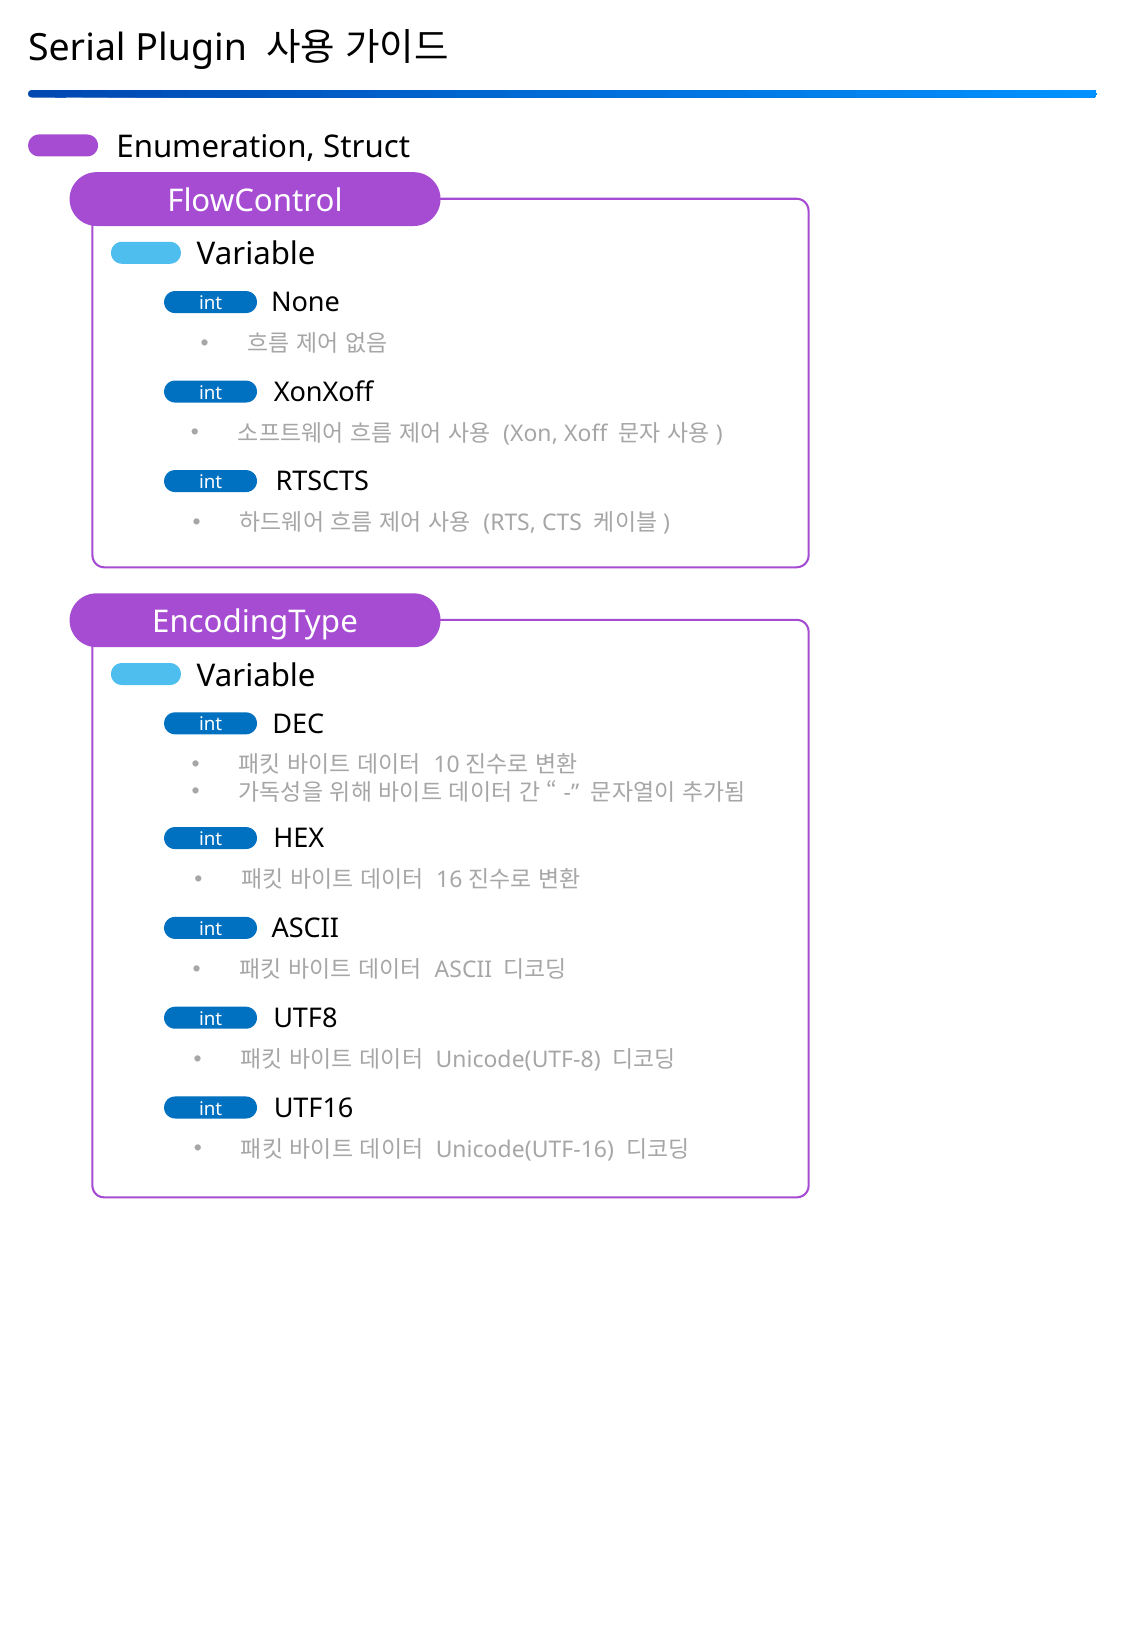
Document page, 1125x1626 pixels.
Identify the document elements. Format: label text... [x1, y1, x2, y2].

text_box Serial Plugin 사용 가이드 [13, 15, 464, 76]
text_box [163, 277, 728, 544]
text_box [28, 118, 429, 172]
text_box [69, 172, 441, 226]
text_box [27, 88, 1098, 99]
text_box Variable [181, 226, 331, 277]
text_box [91, 197, 810, 569]
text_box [69, 593, 809, 1198]
text_box [109, 240, 182, 265]
